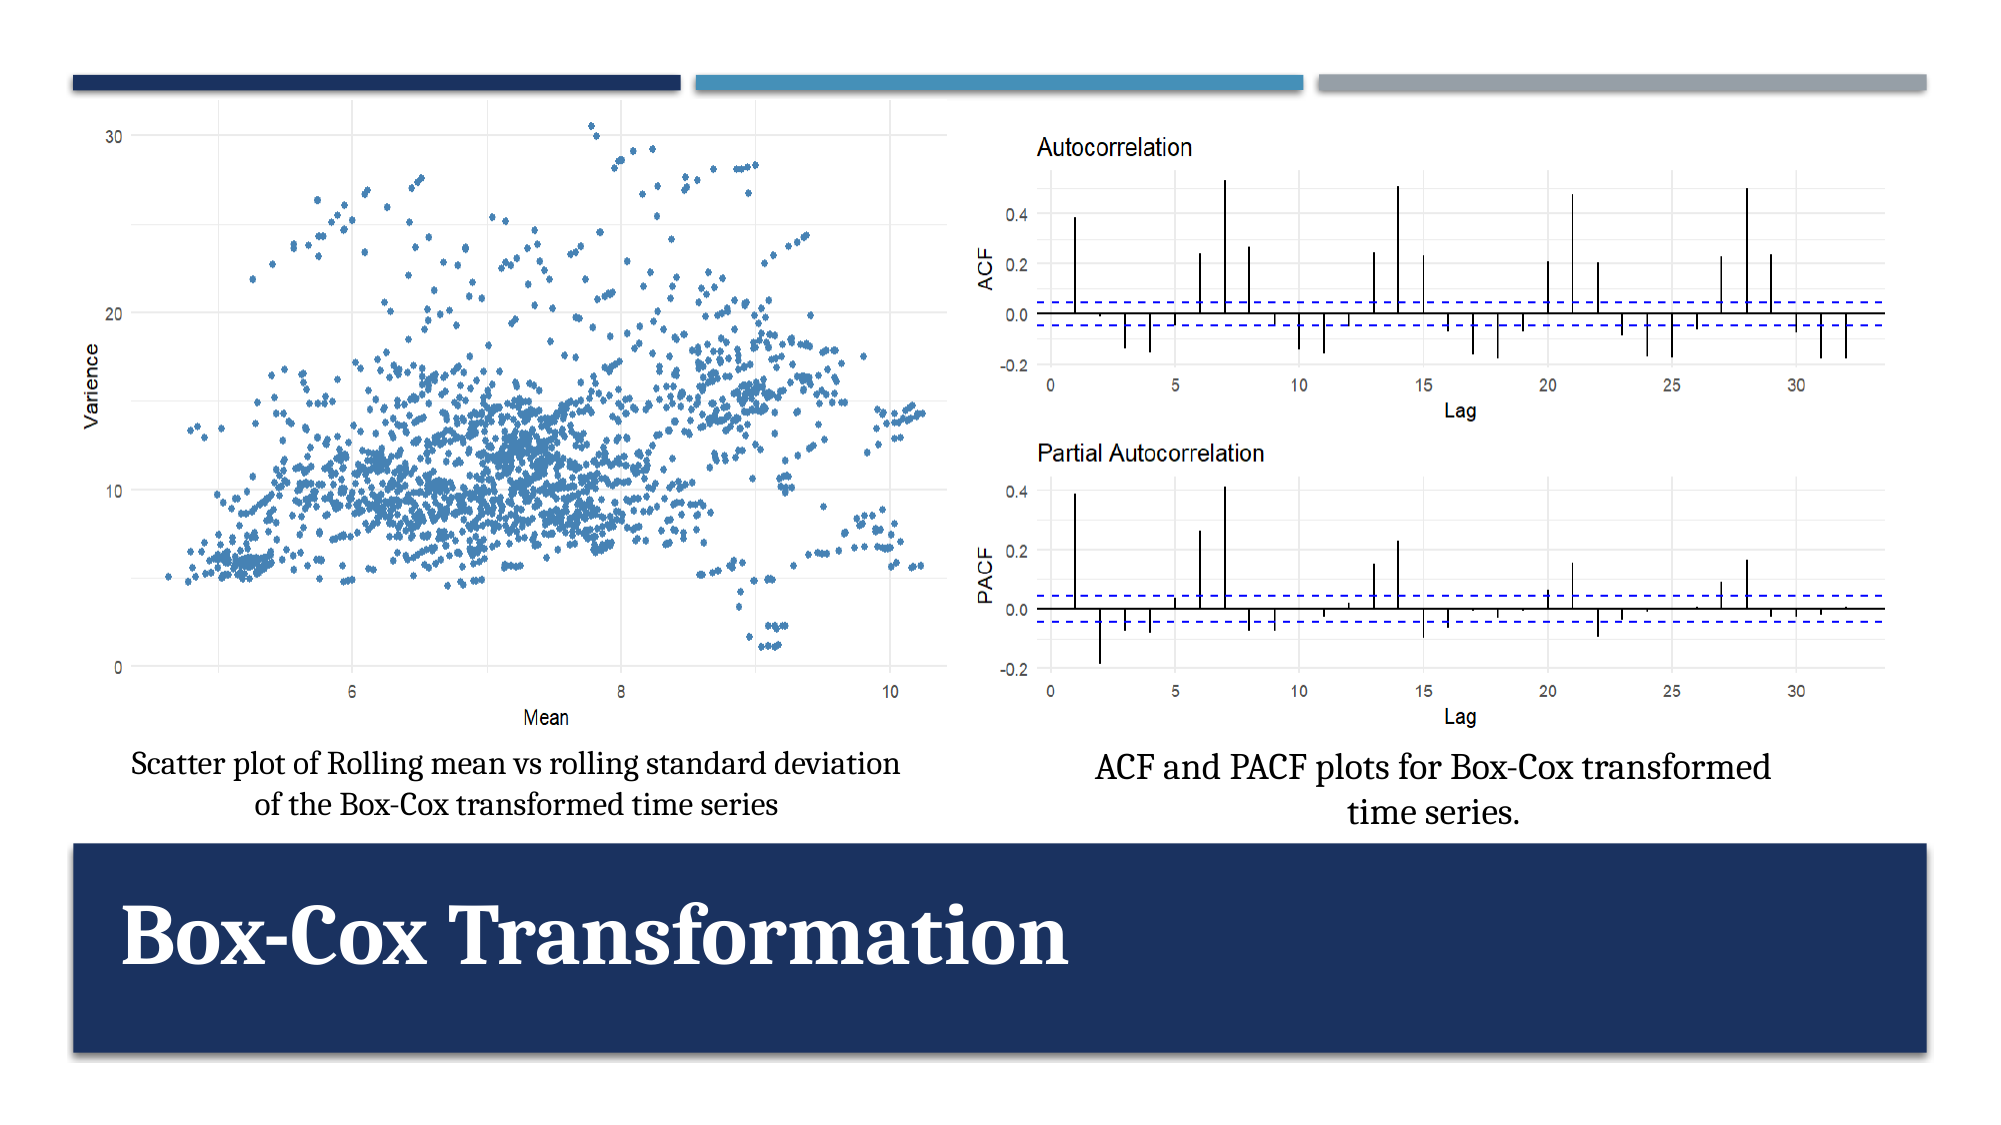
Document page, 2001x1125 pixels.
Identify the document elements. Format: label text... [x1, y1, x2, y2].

text_box Box-Cox Transformation [105, 869, 1154, 990]
picture [79, 99, 948, 727]
text_box ACF and PACF plots for Box-Cox transformed time series. [1042, 744, 1825, 885]
picture [969, 125, 1888, 735]
text_box Scatter plot of Rolling mean vs rolling standard deviation of the Box-Cox transformed time series [112, 736, 922, 829]
